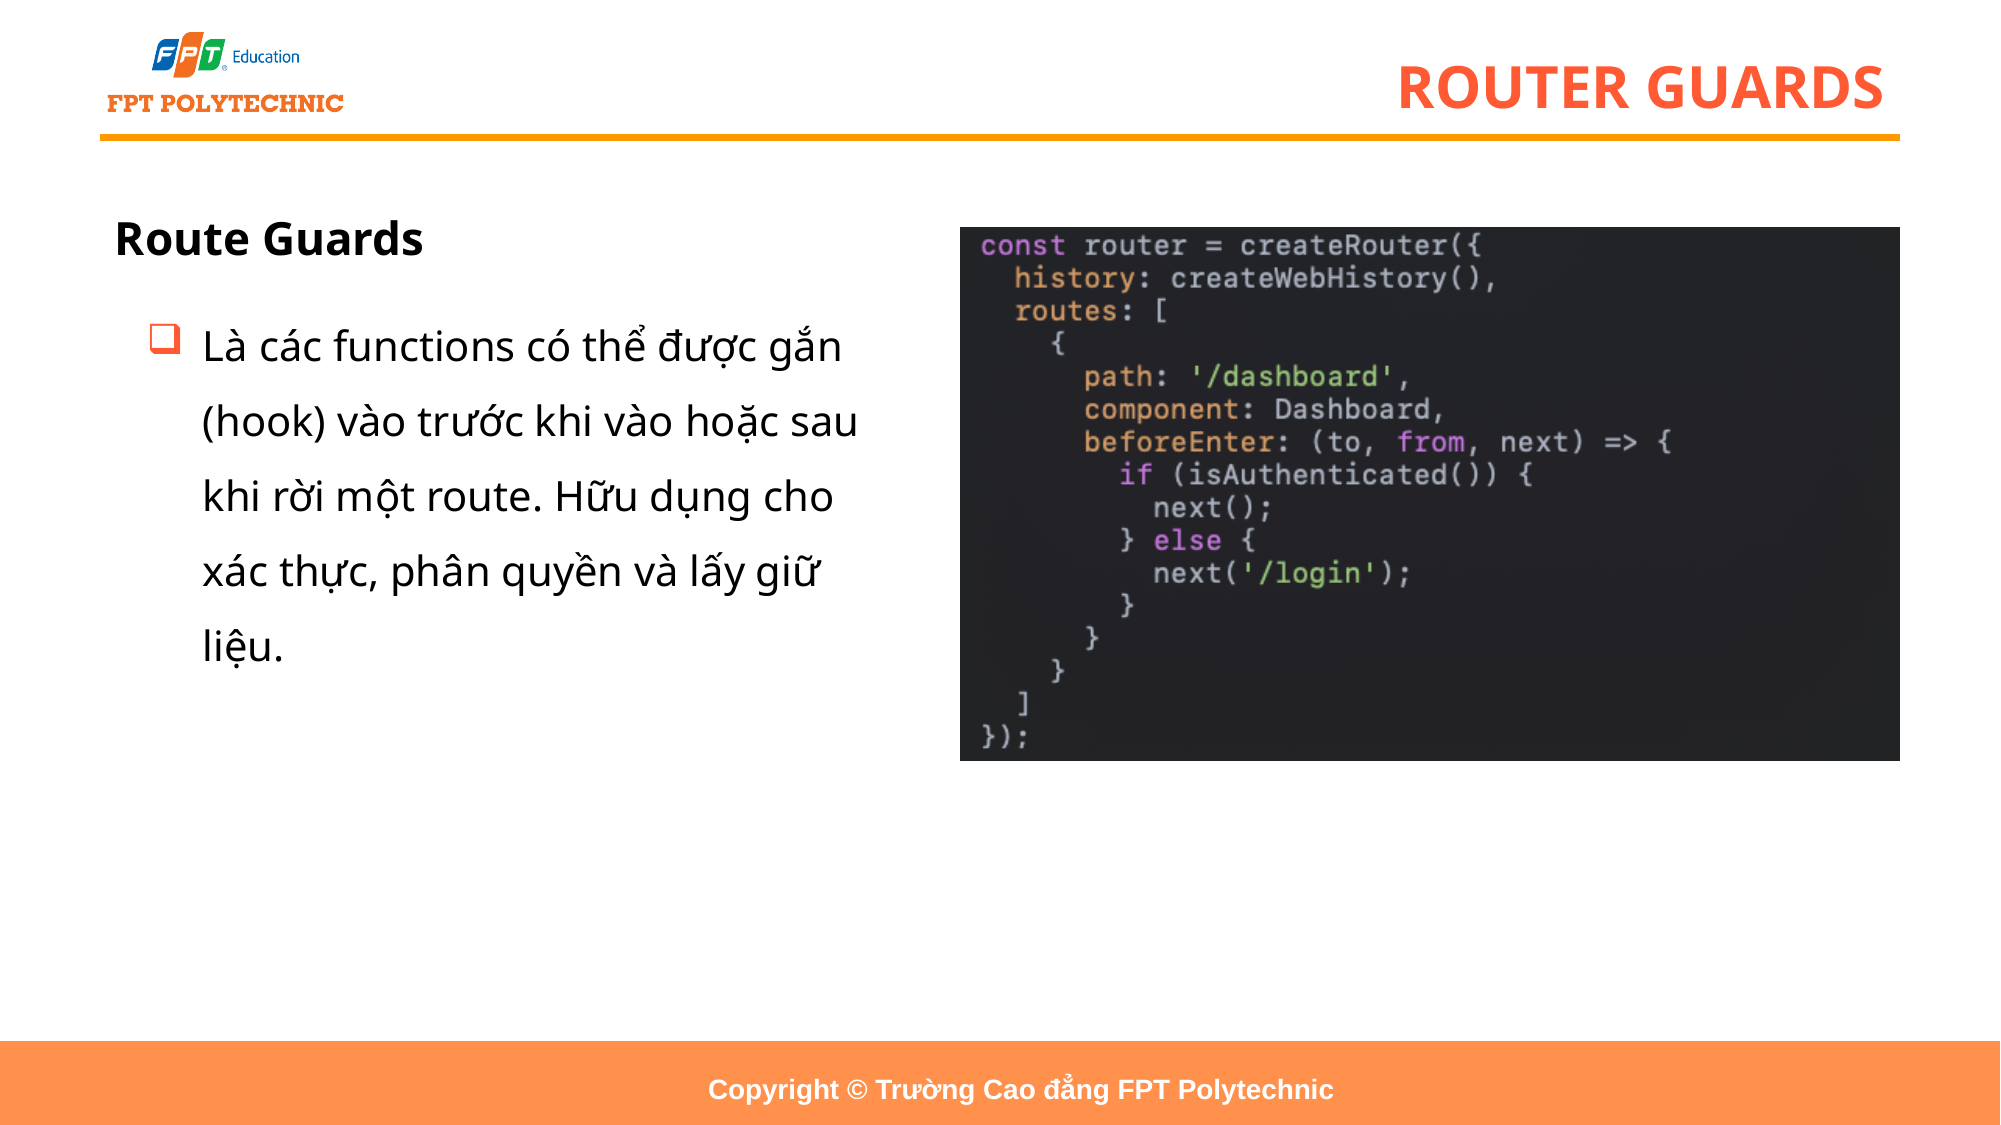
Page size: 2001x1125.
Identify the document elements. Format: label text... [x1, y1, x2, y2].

text_box Là các functions có thể được gắn (hook) vào trước khi vào hoặc sau khi rời một route. Hữu dụng cho xác thực, phân quyền và lấy giữ liệu. [89, 287, 900, 678]
text_box Route Guards [99, 174, 1900, 1038]
picture [99, 20, 352, 131]
picture [959, 226, 1901, 761]
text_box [0, 1040, 2000, 1125]
title ROUTER GUARDS [450, 45, 1900, 125]
